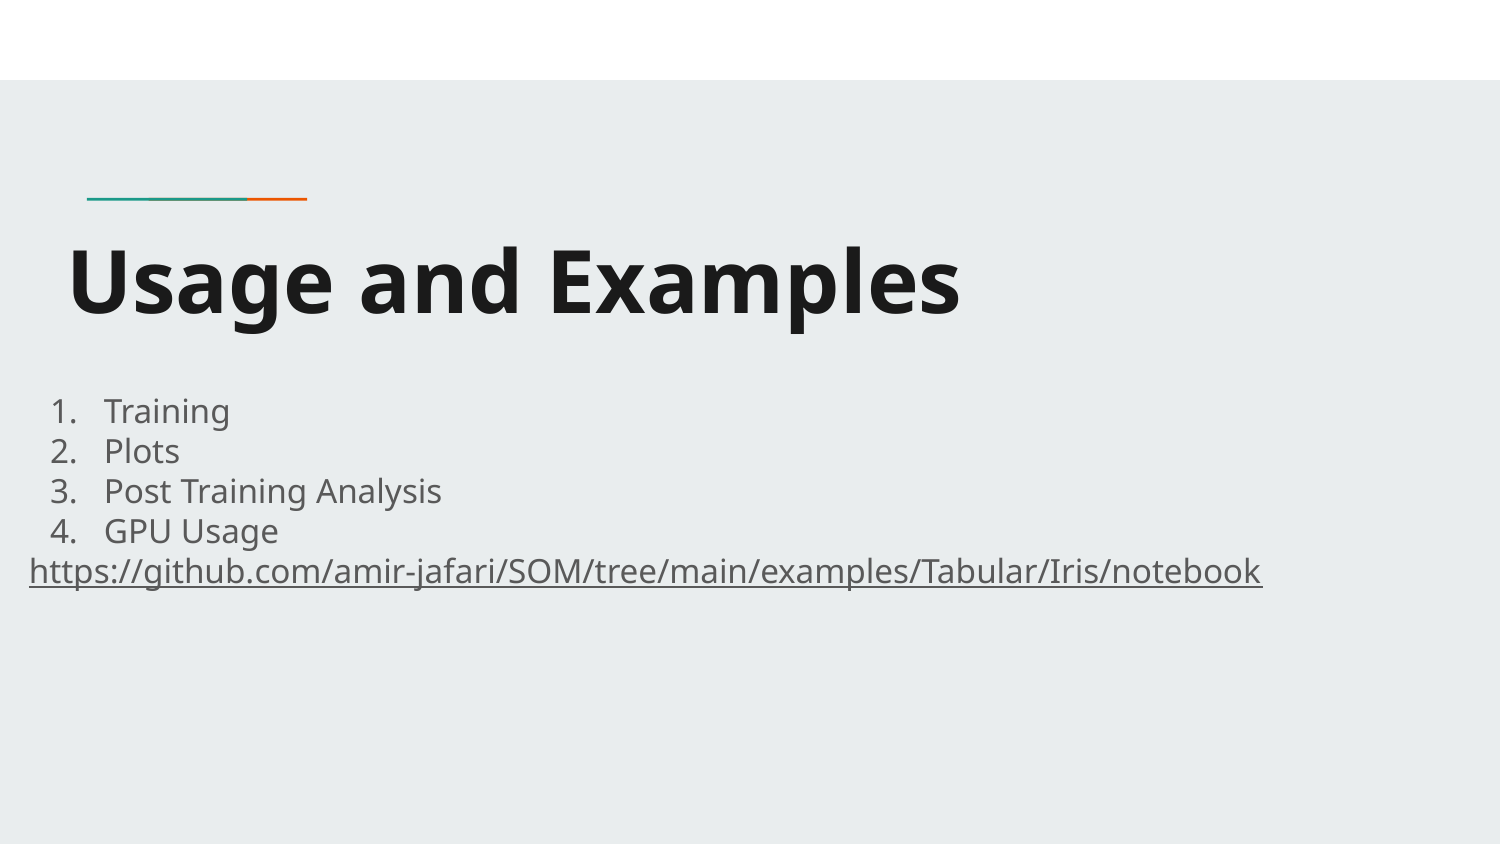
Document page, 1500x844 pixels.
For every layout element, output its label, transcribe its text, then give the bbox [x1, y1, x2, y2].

subtitle Training Plots Post Training Analysis GPU Usage https://github.com/amir-jafari/SOM/tree/main/examples/Tabular/Iris/notebook [14, 375, 1500, 778]
title Usage and Examples [51, 210, 1449, 375]
